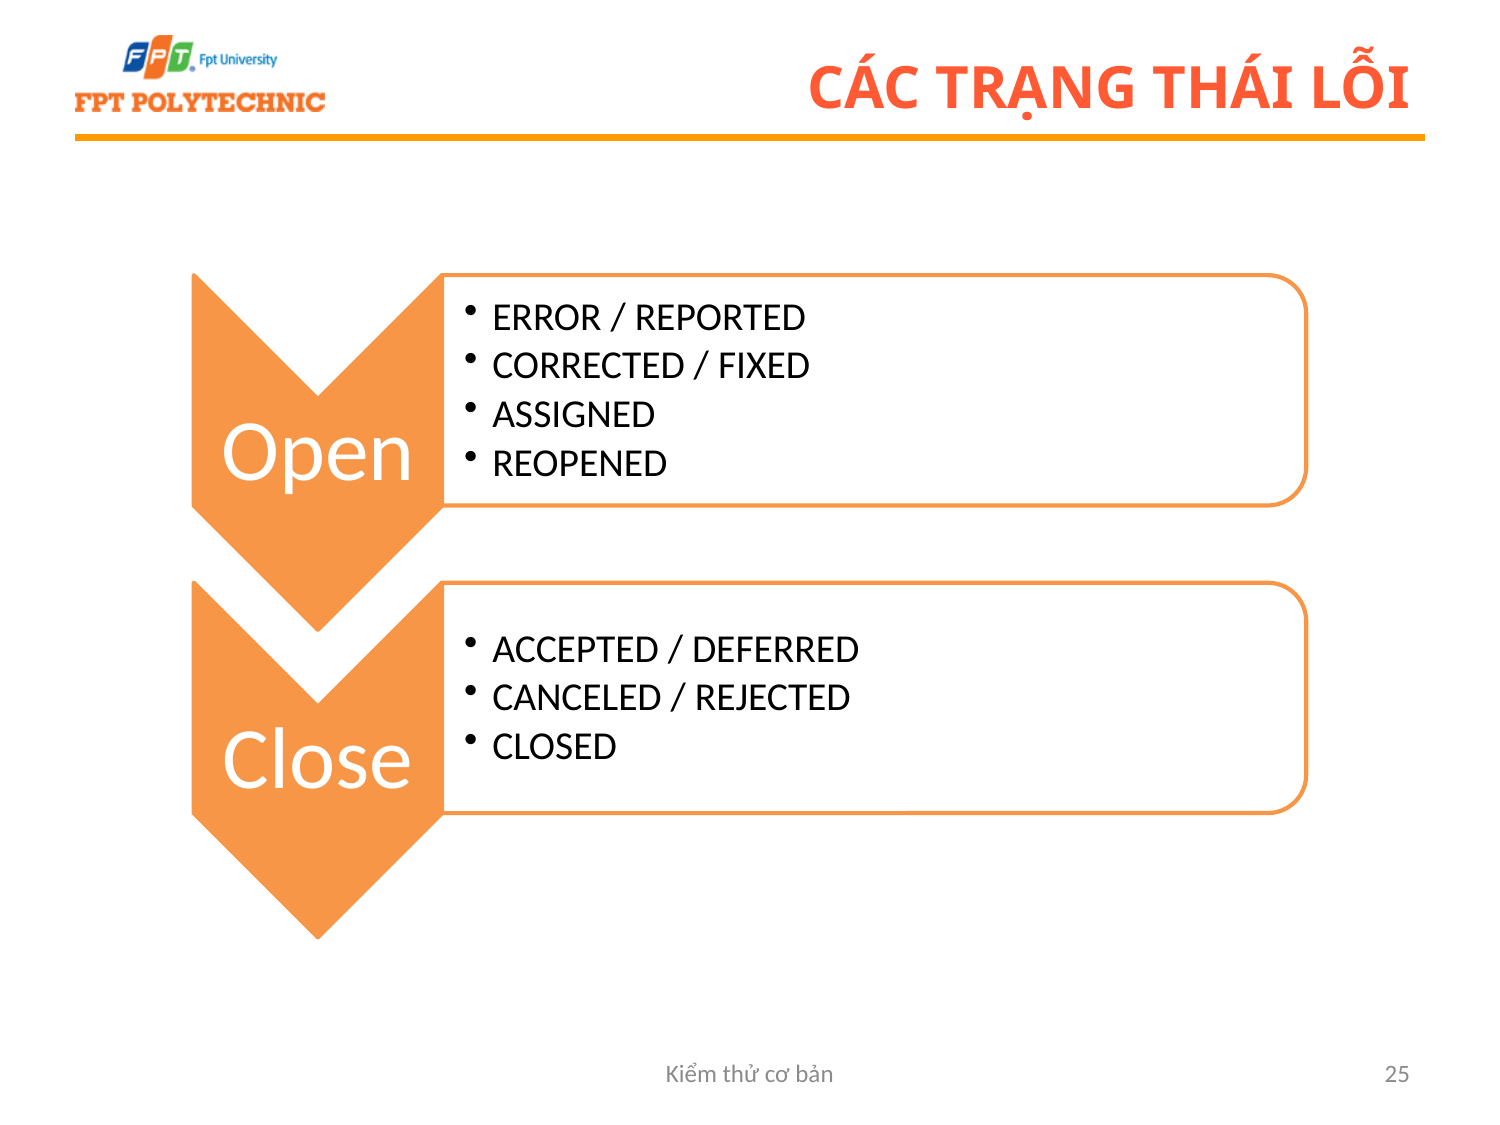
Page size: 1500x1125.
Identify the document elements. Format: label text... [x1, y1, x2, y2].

slide_number 25 [1074, 1042, 1425, 1103]
title Các trạng thái lỗi [337, 45, 1425, 125]
footer Kiểm thử cơ bản [512, 1042, 988, 1103]
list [193, 274, 1307, 938]
picture [75, 35, 325, 112]
